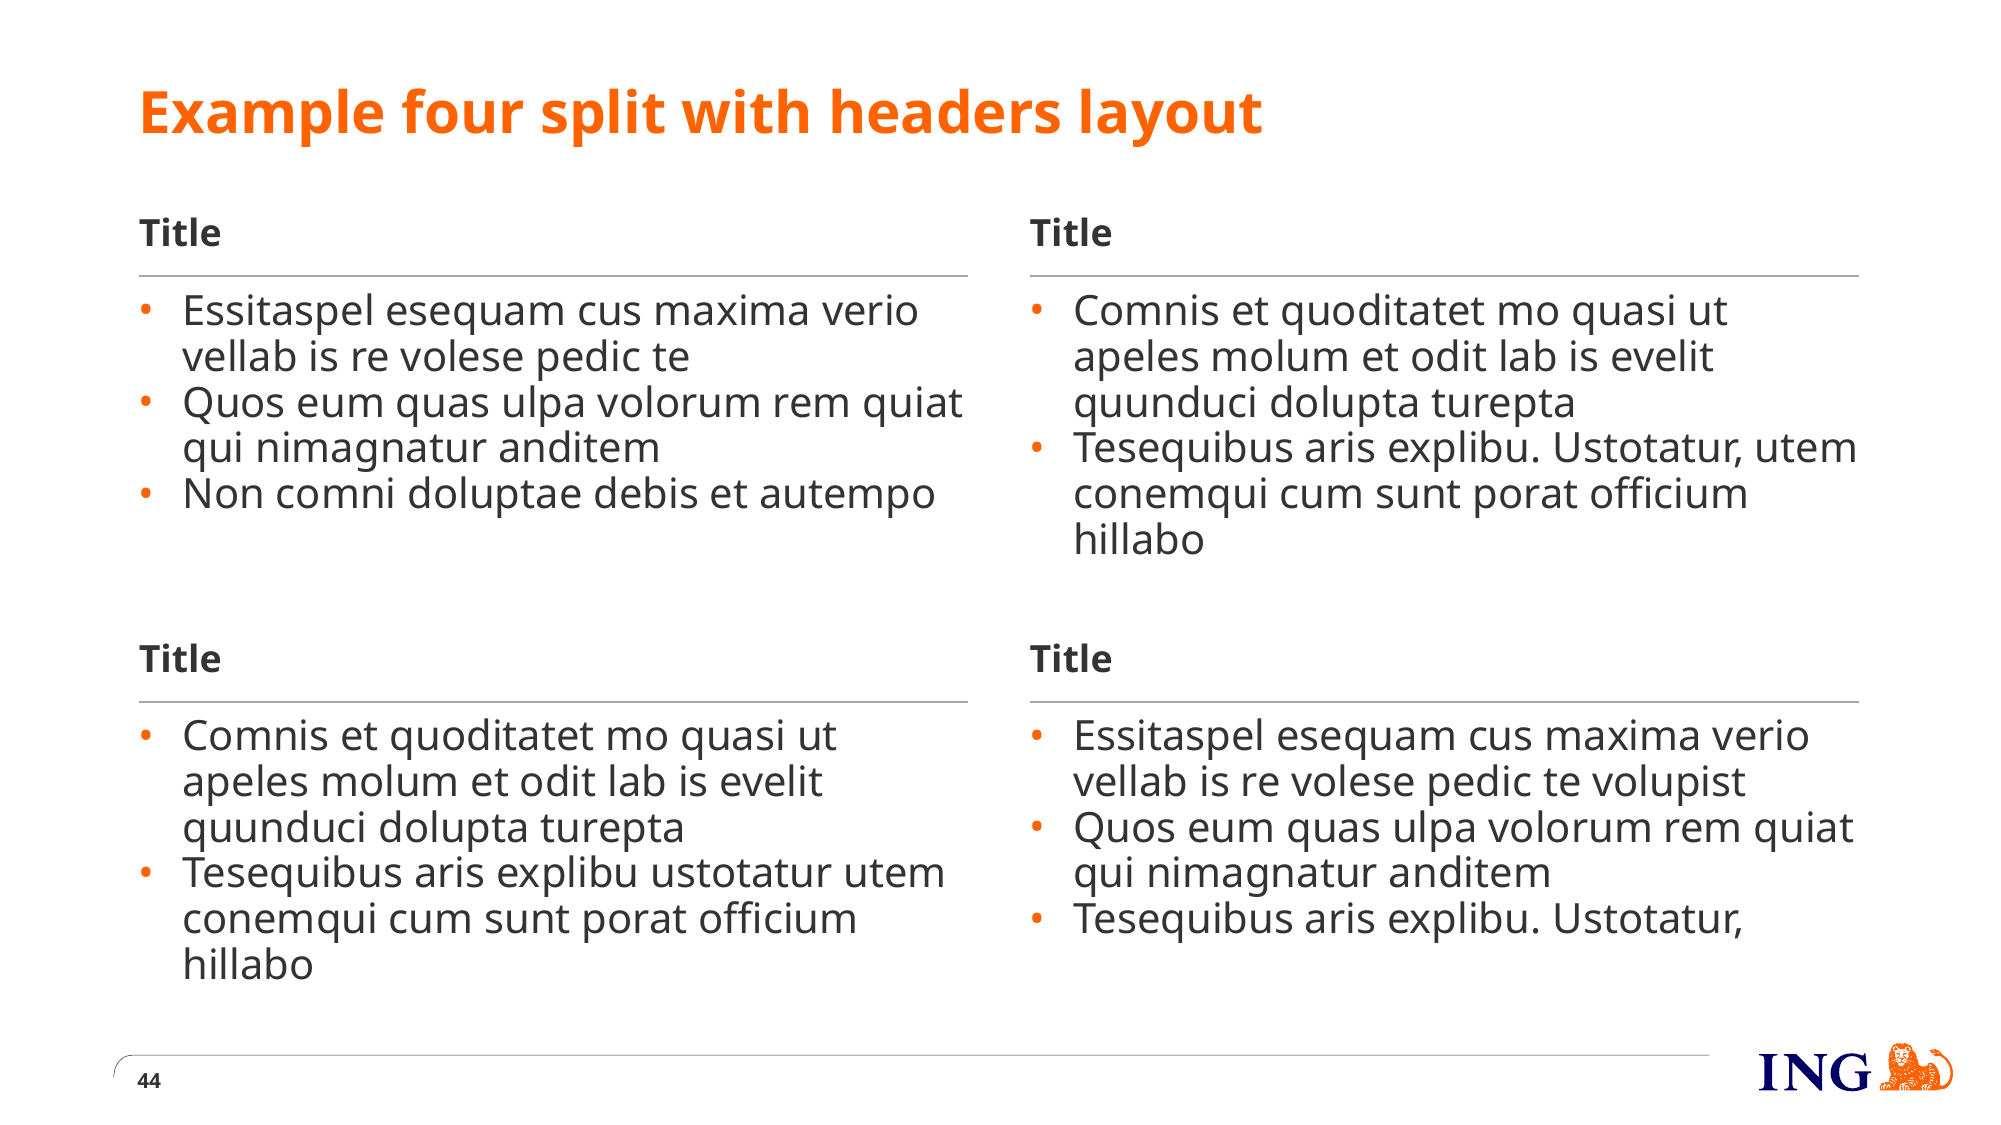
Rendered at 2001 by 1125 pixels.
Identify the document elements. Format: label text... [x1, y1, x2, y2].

list Title [138, 210, 969, 264]
list Comnis et quoditatet mo quasi ut apeles molum et odit lab is evelit quunduci dolupta turepta Tesequibus aris explibu. Ustotatur, utem conemqui cum sunt porat officium hillabo [1029, 287, 1860, 592]
list Title [1029, 636, 1860, 690]
list Essitaspel esequam cus maxima verio vellab is re volese pedic te volupist Quos eum quas ulpa volorum rem quiat qui nimagnatur anditem Tesequibus aris explibu. Ustotatur, [1029, 713, 1860, 1018]
title Example four split with headers layout [138, 46, 1860, 187]
list Title [1029, 210, 1860, 264]
slide_number 44 [137, 1066, 219, 1097]
list Comnis et quoditatet mo quasi ut apeles molum et odit lab is evelit quunduci dolupta turepta Tesequibus aris explibu ustotatur utem conemqui cum sunt porat officium hillabo [138, 713, 969, 1018]
list Title [138, 636, 969, 690]
list Essitaspel esequam cus maxima verio vellab is re volese pedic te Quos eum quas ulpa volorum rem quiat qui nimagnatur anditem Non comni doluptae debis et autempo [138, 287, 969, 592]
